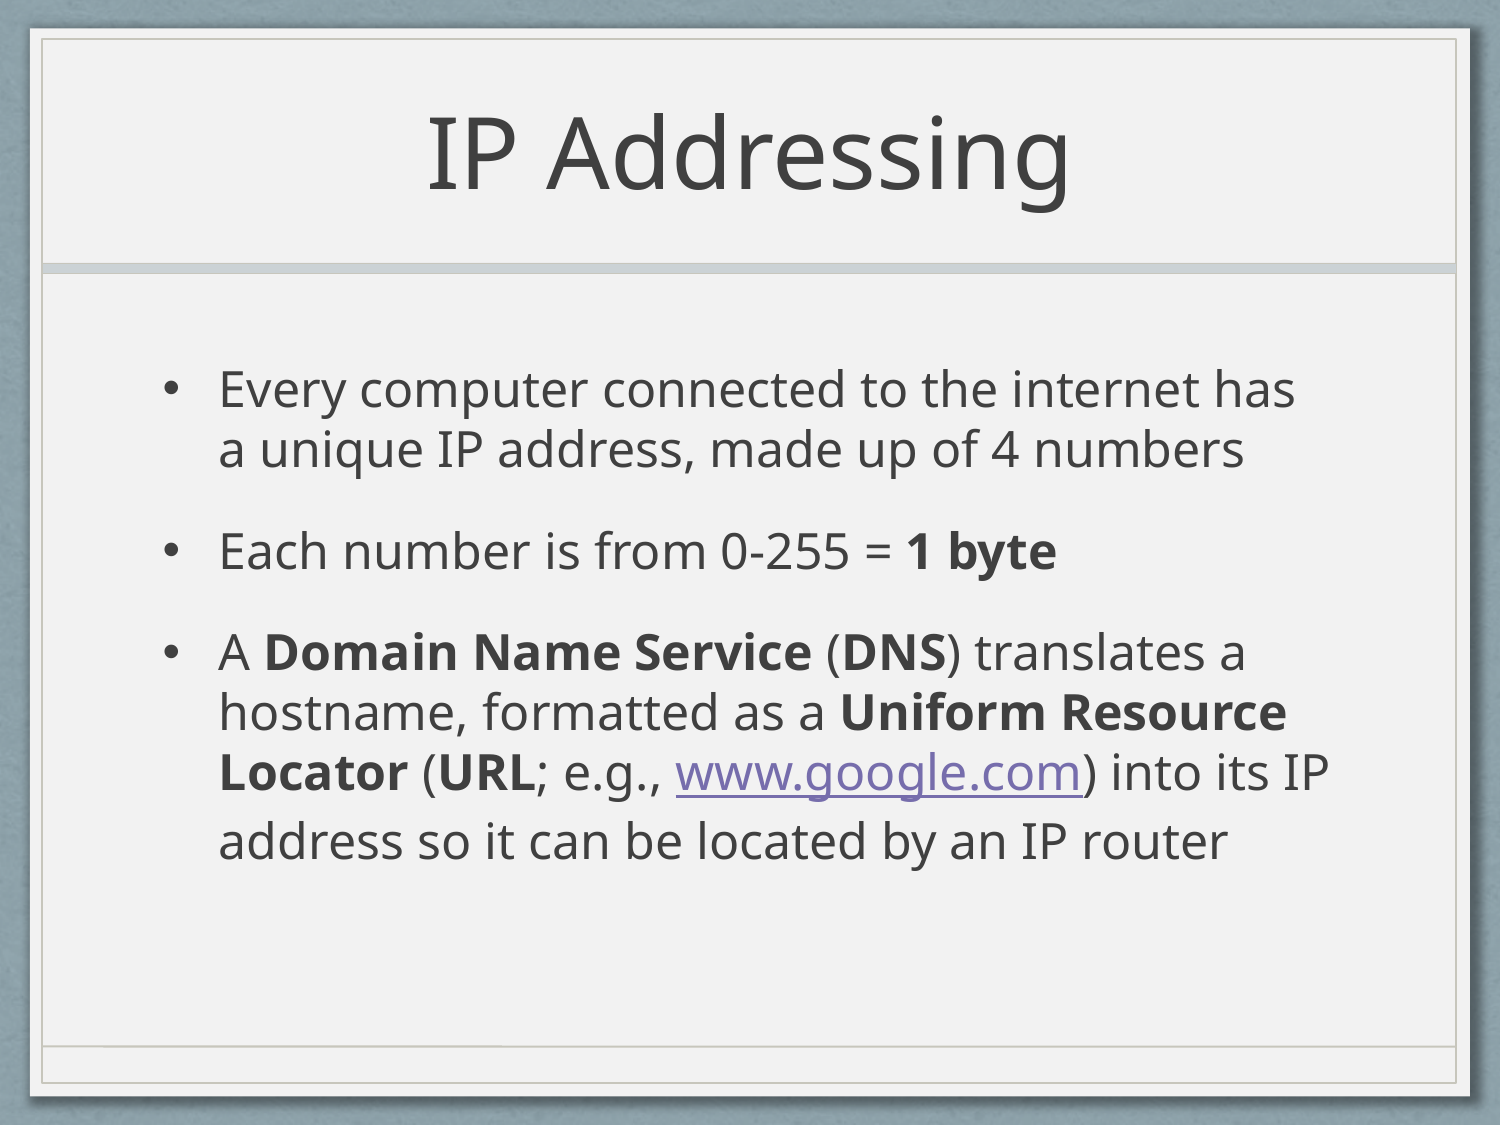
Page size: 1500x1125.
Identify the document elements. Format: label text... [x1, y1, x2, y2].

list Every computer connected to the internet has a unique IP address, made up of 4 numbers Each number is from 0-255 = 1 byte A Domain Name Service (DNS) translates a hostname, formatted as a Uniform Resource Locator (URL; e.g., www.google.com) into its IP address so it can be located by an IP router [147, 350, 1353, 995]
title IP Addressing [147, 40, 1353, 260]
